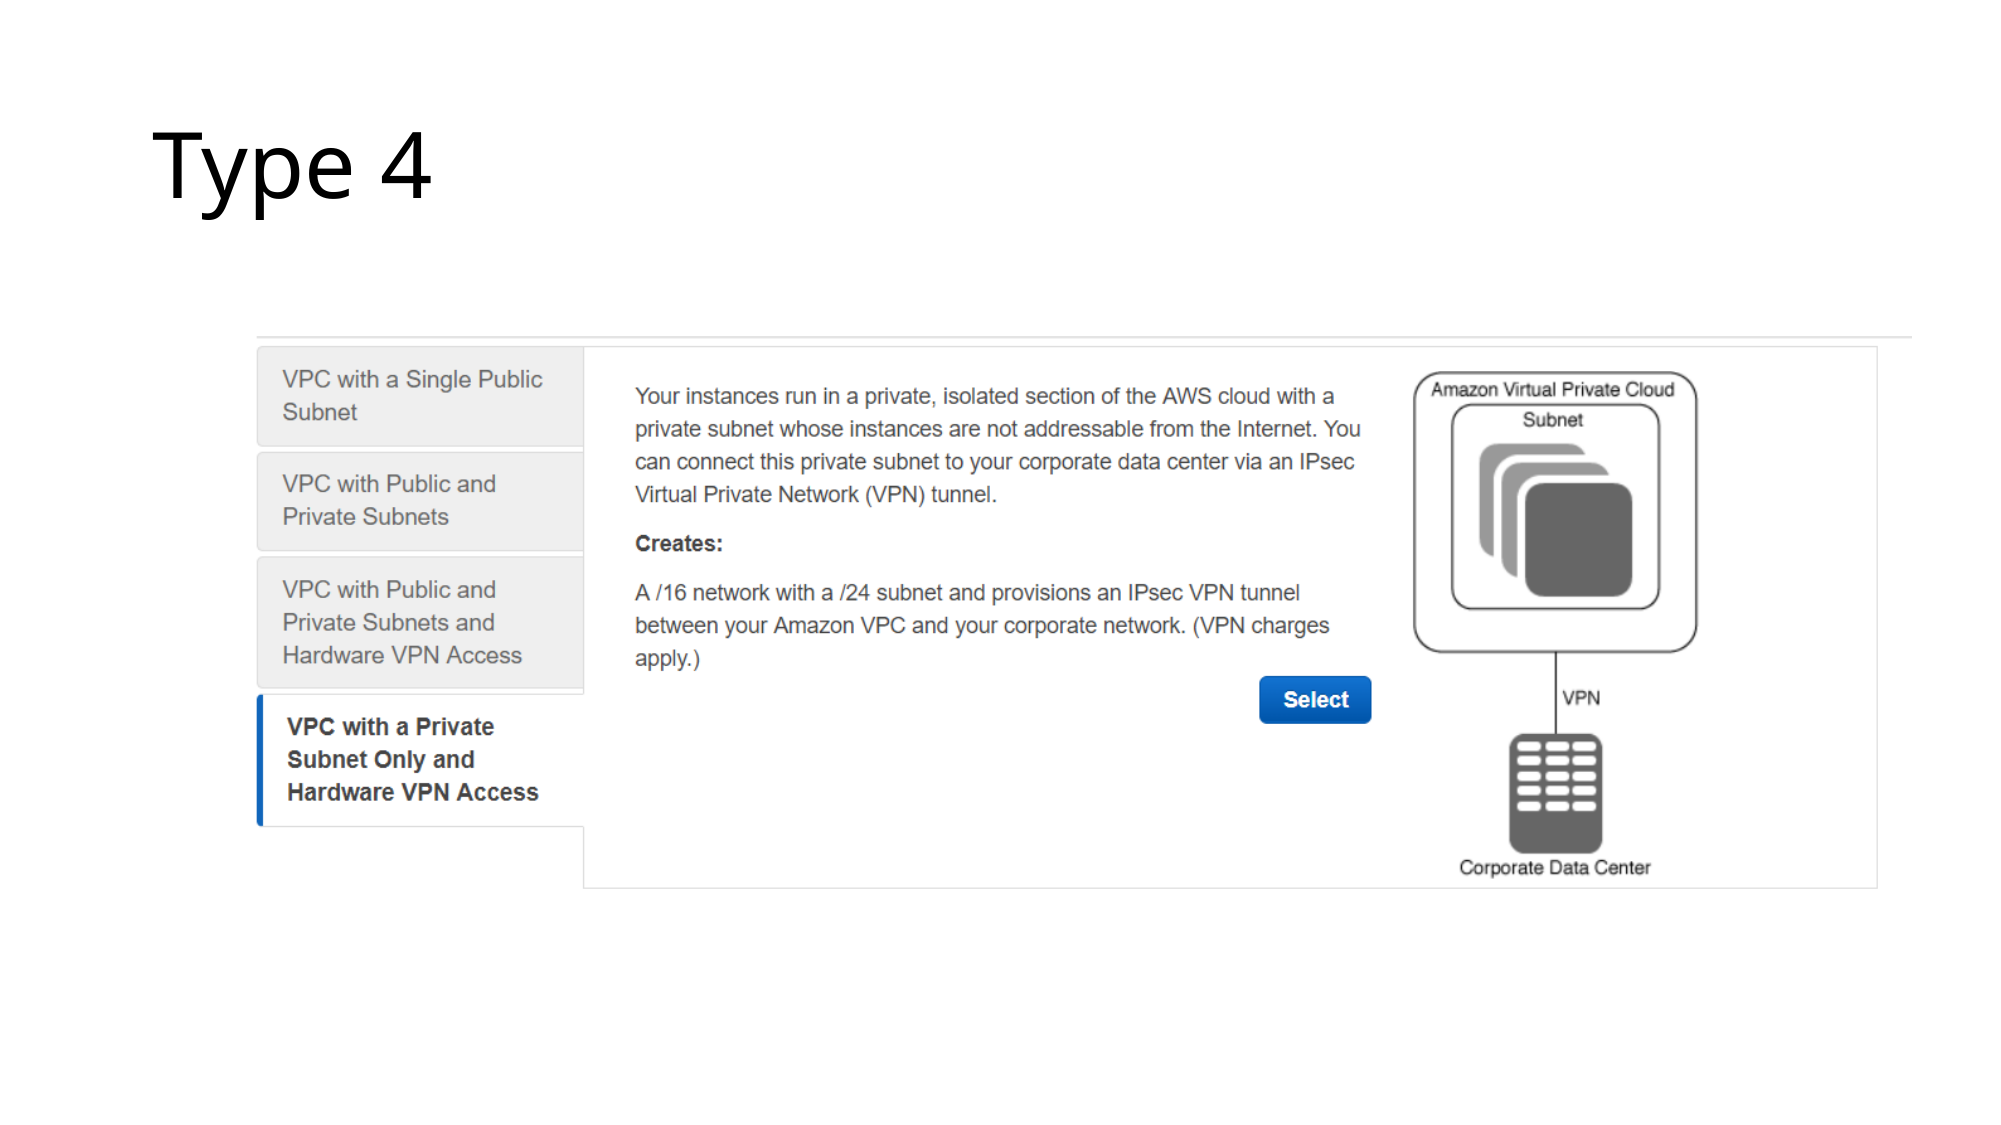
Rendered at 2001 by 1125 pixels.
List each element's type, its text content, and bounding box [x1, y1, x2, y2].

title Type 4 [137, 59, 1863, 278]
picture [243, 336, 1912, 923]
